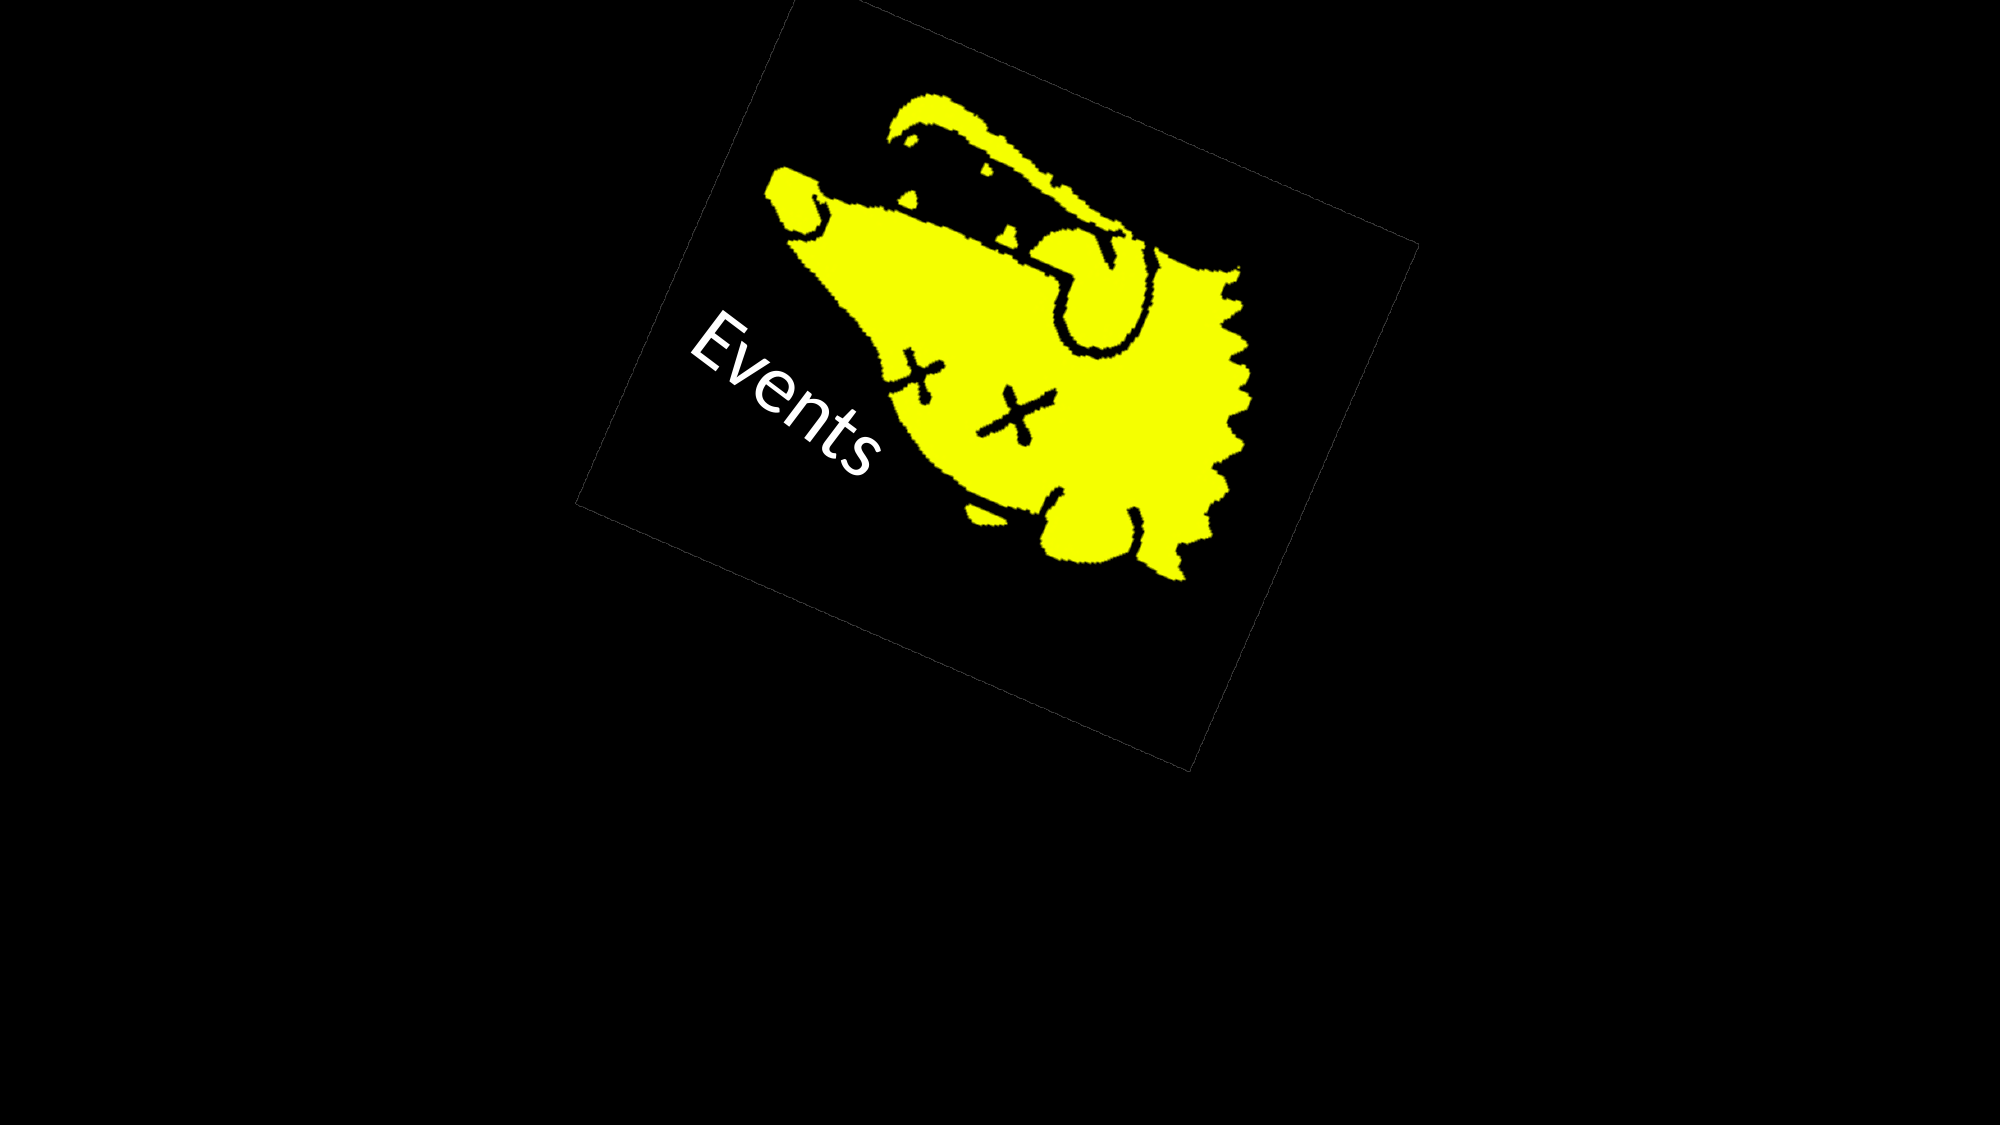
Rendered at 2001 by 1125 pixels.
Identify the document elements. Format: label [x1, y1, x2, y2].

picture [576, 0, 1418, 771]
